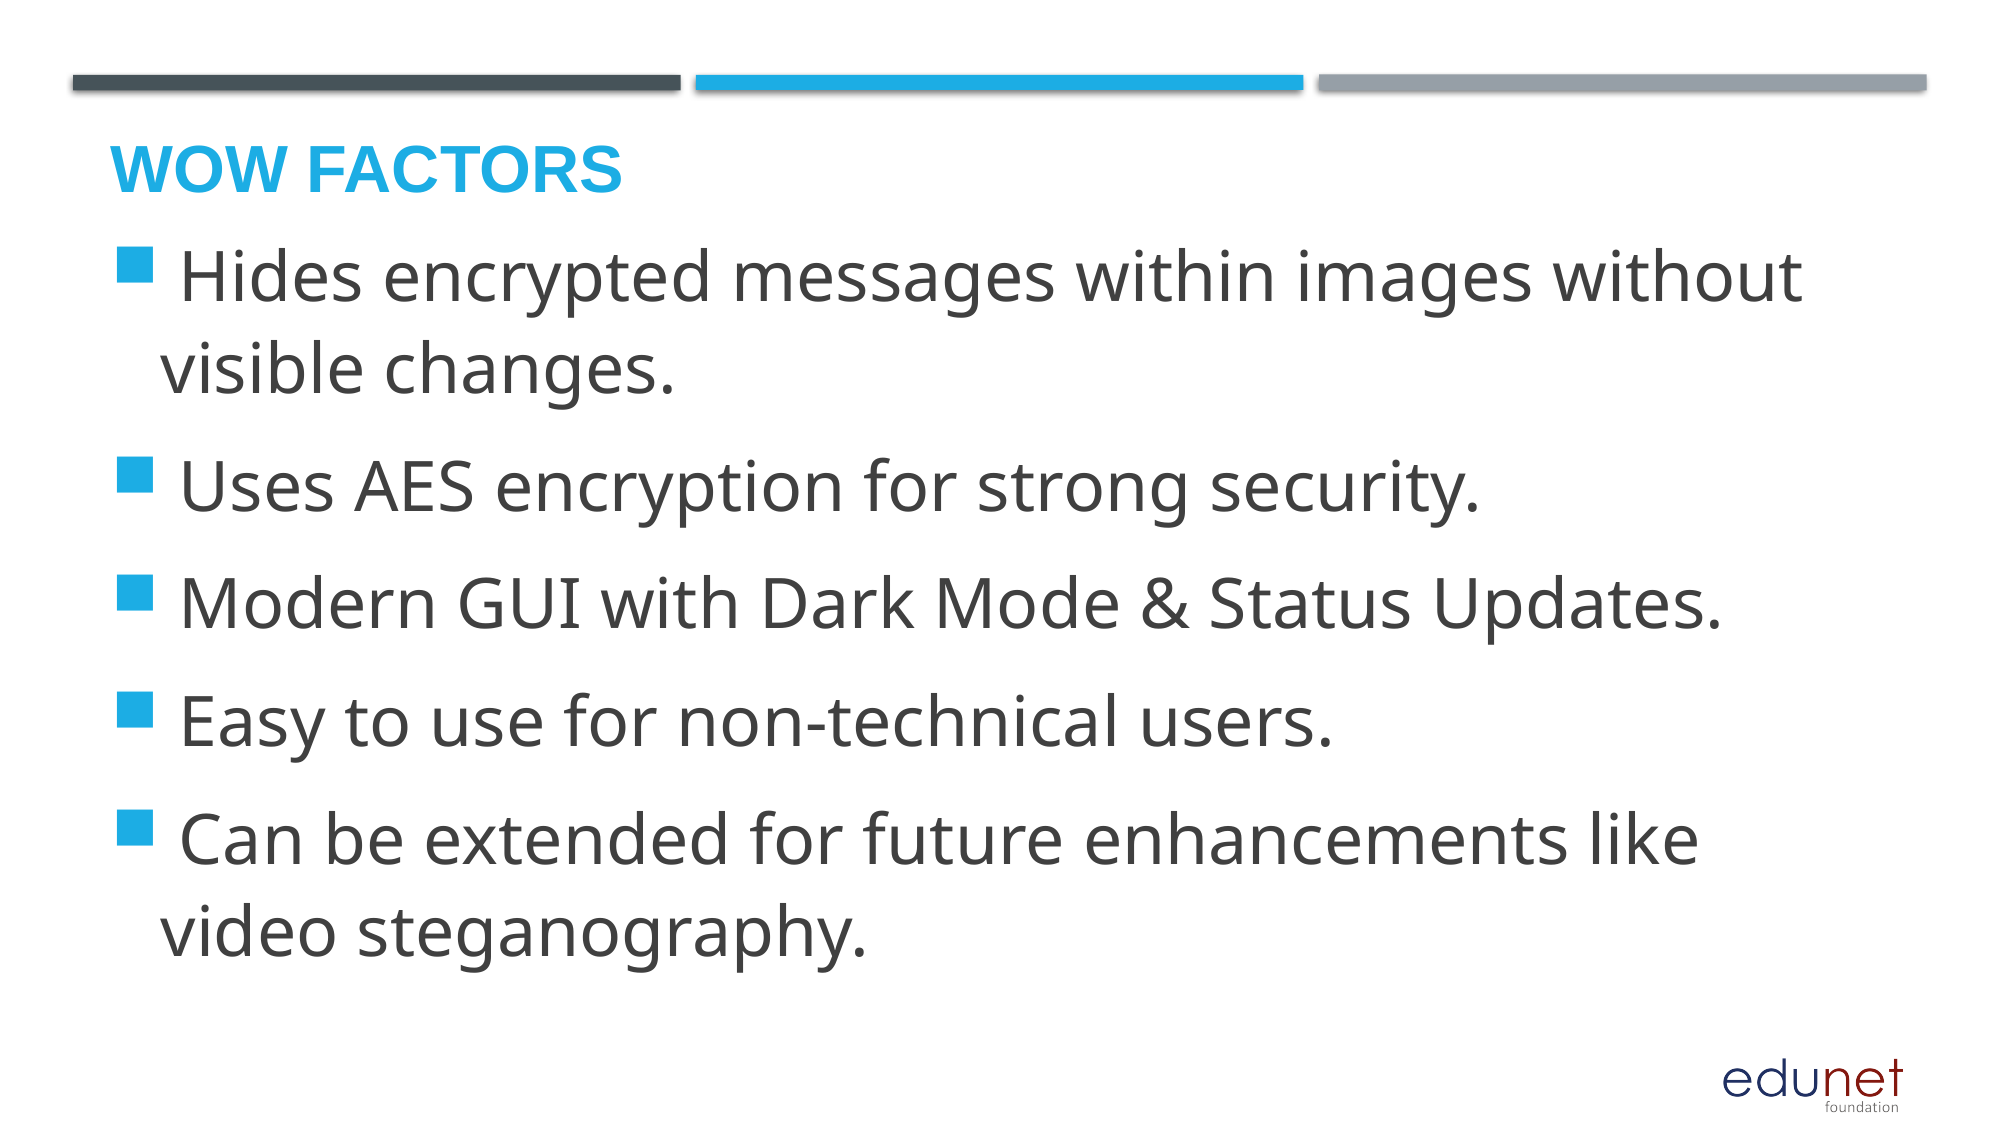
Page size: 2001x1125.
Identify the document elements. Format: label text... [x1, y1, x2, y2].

picture [1719, 1056, 1905, 1116]
title Wow factors [95, 126, 1905, 213]
list Hides encrypted messages within images without visible changes. Uses AES encryption for strong security. Modern GUI with Dark Mode & Status Updates. Easy to use for non-technical users. Can be extended for future enhancements like video steganography. [95, 213, 1905, 981]
